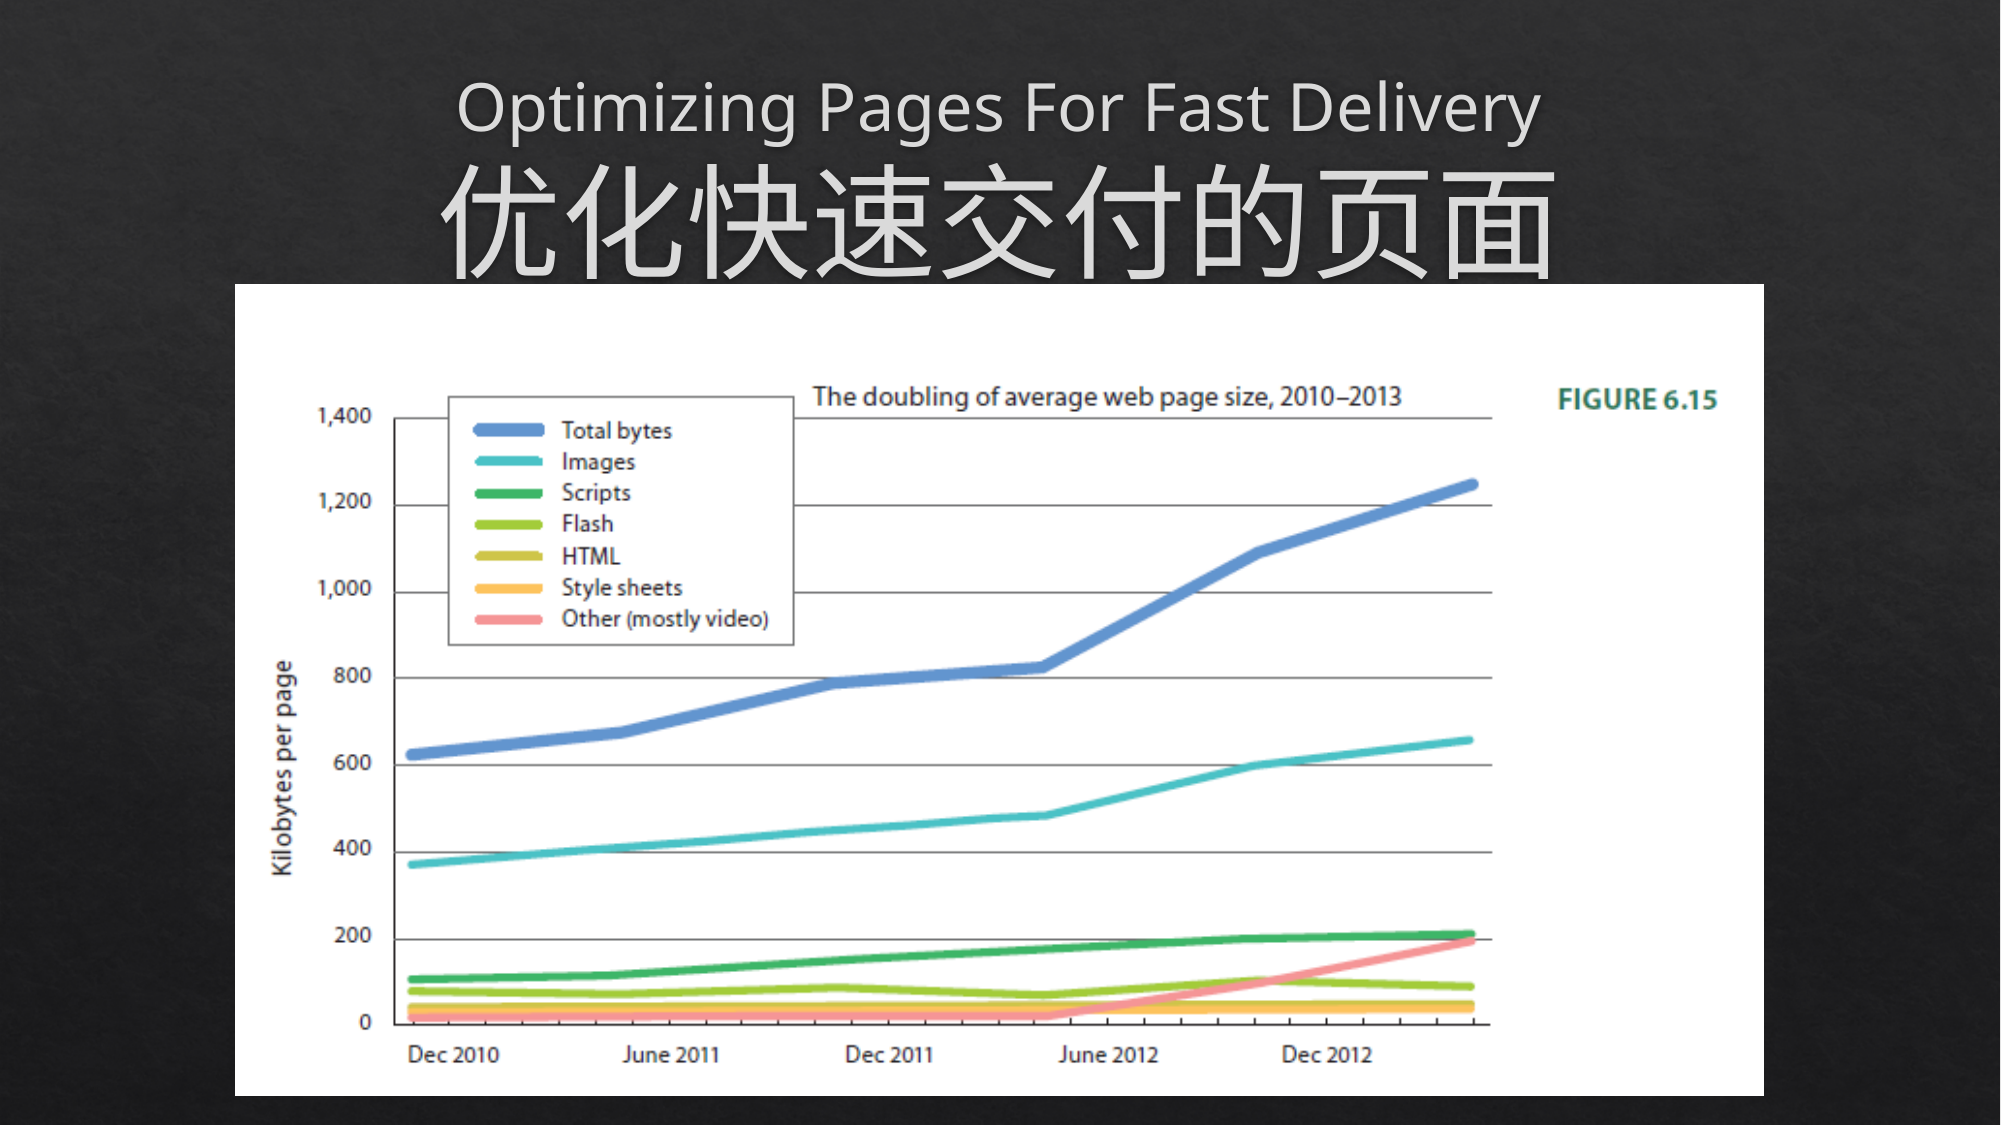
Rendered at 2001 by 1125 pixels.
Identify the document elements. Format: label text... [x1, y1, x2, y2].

title Optimizing Pages For Fast Delivery 优化快速交付的页面 [149, 99, 1849, 260]
picture [234, 283, 1764, 1096]
